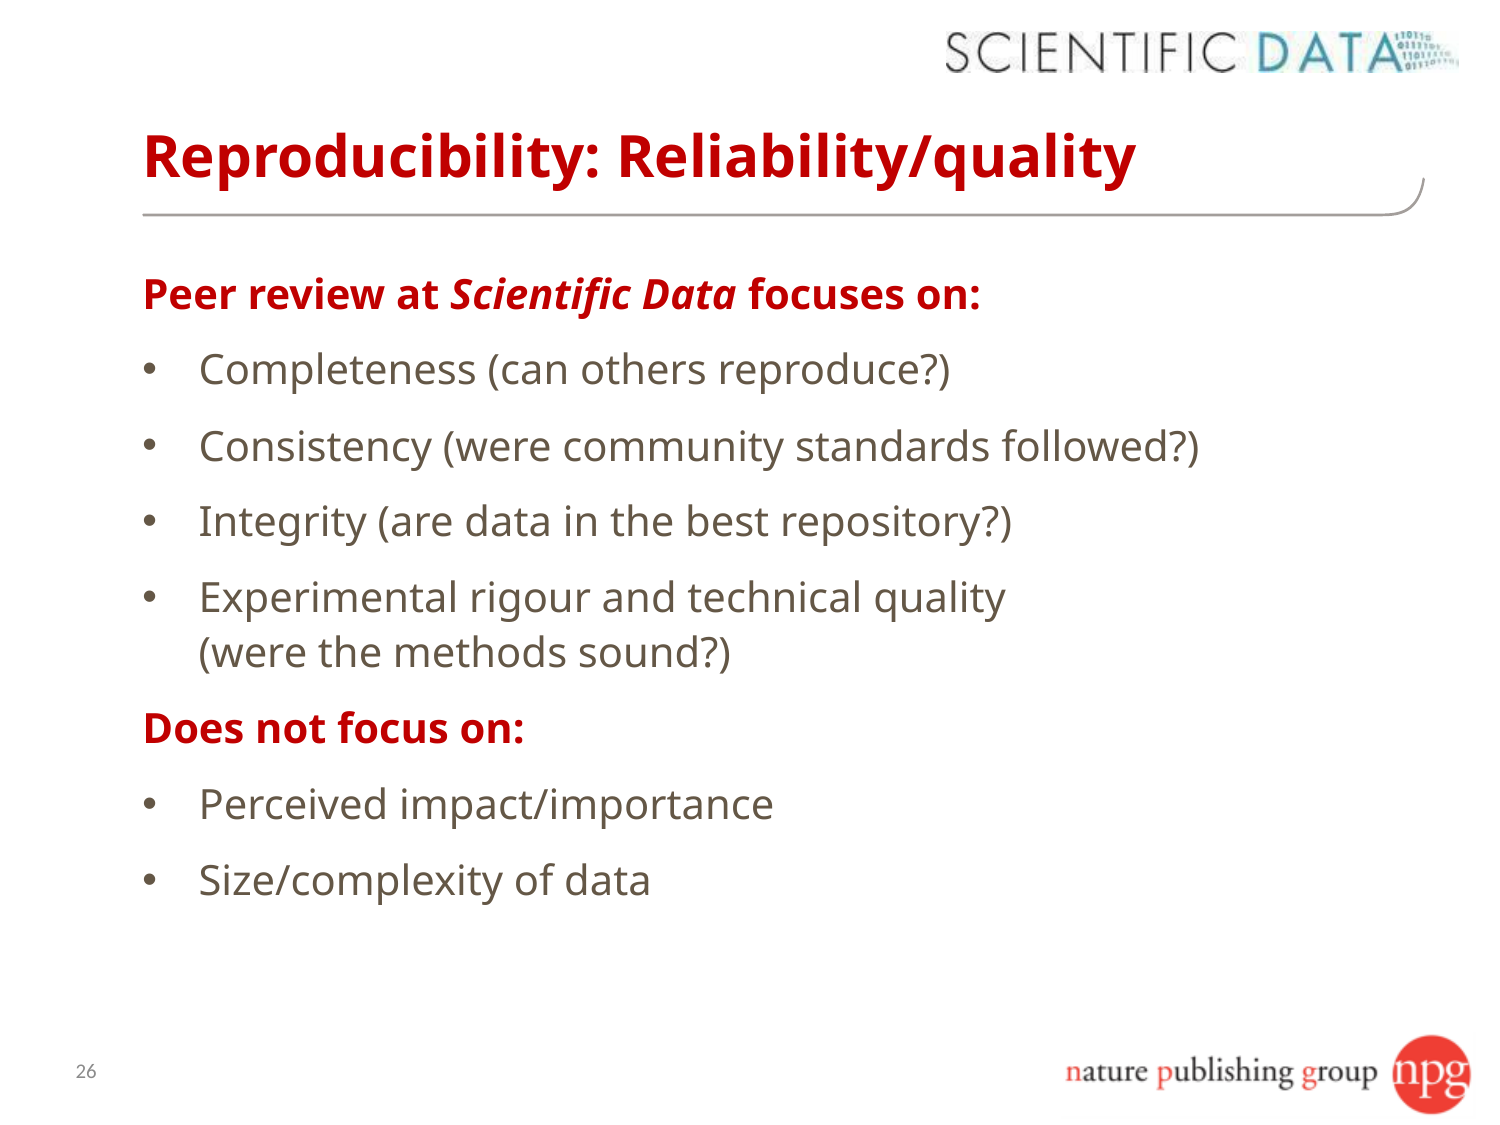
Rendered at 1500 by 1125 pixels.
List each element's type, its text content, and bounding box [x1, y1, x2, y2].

title Reproducibility: Reliability/quality [142, 118, 1392, 262]
slide_number 26 [75, 1056, 125, 1086]
picture [1061, 1032, 1476, 1119]
list Peer review at Scientific Data focuses on: Completeness (can others reproduce?) Consistency (were community standards followed?) Integrity (are data in the best repository?) Experimental rigour and technical quality (were the methods sound?) Does not focus on: Perceived impact/importance Size/complexity of data [142, 262, 1392, 1005]
picture [946, 31, 1459, 73]
